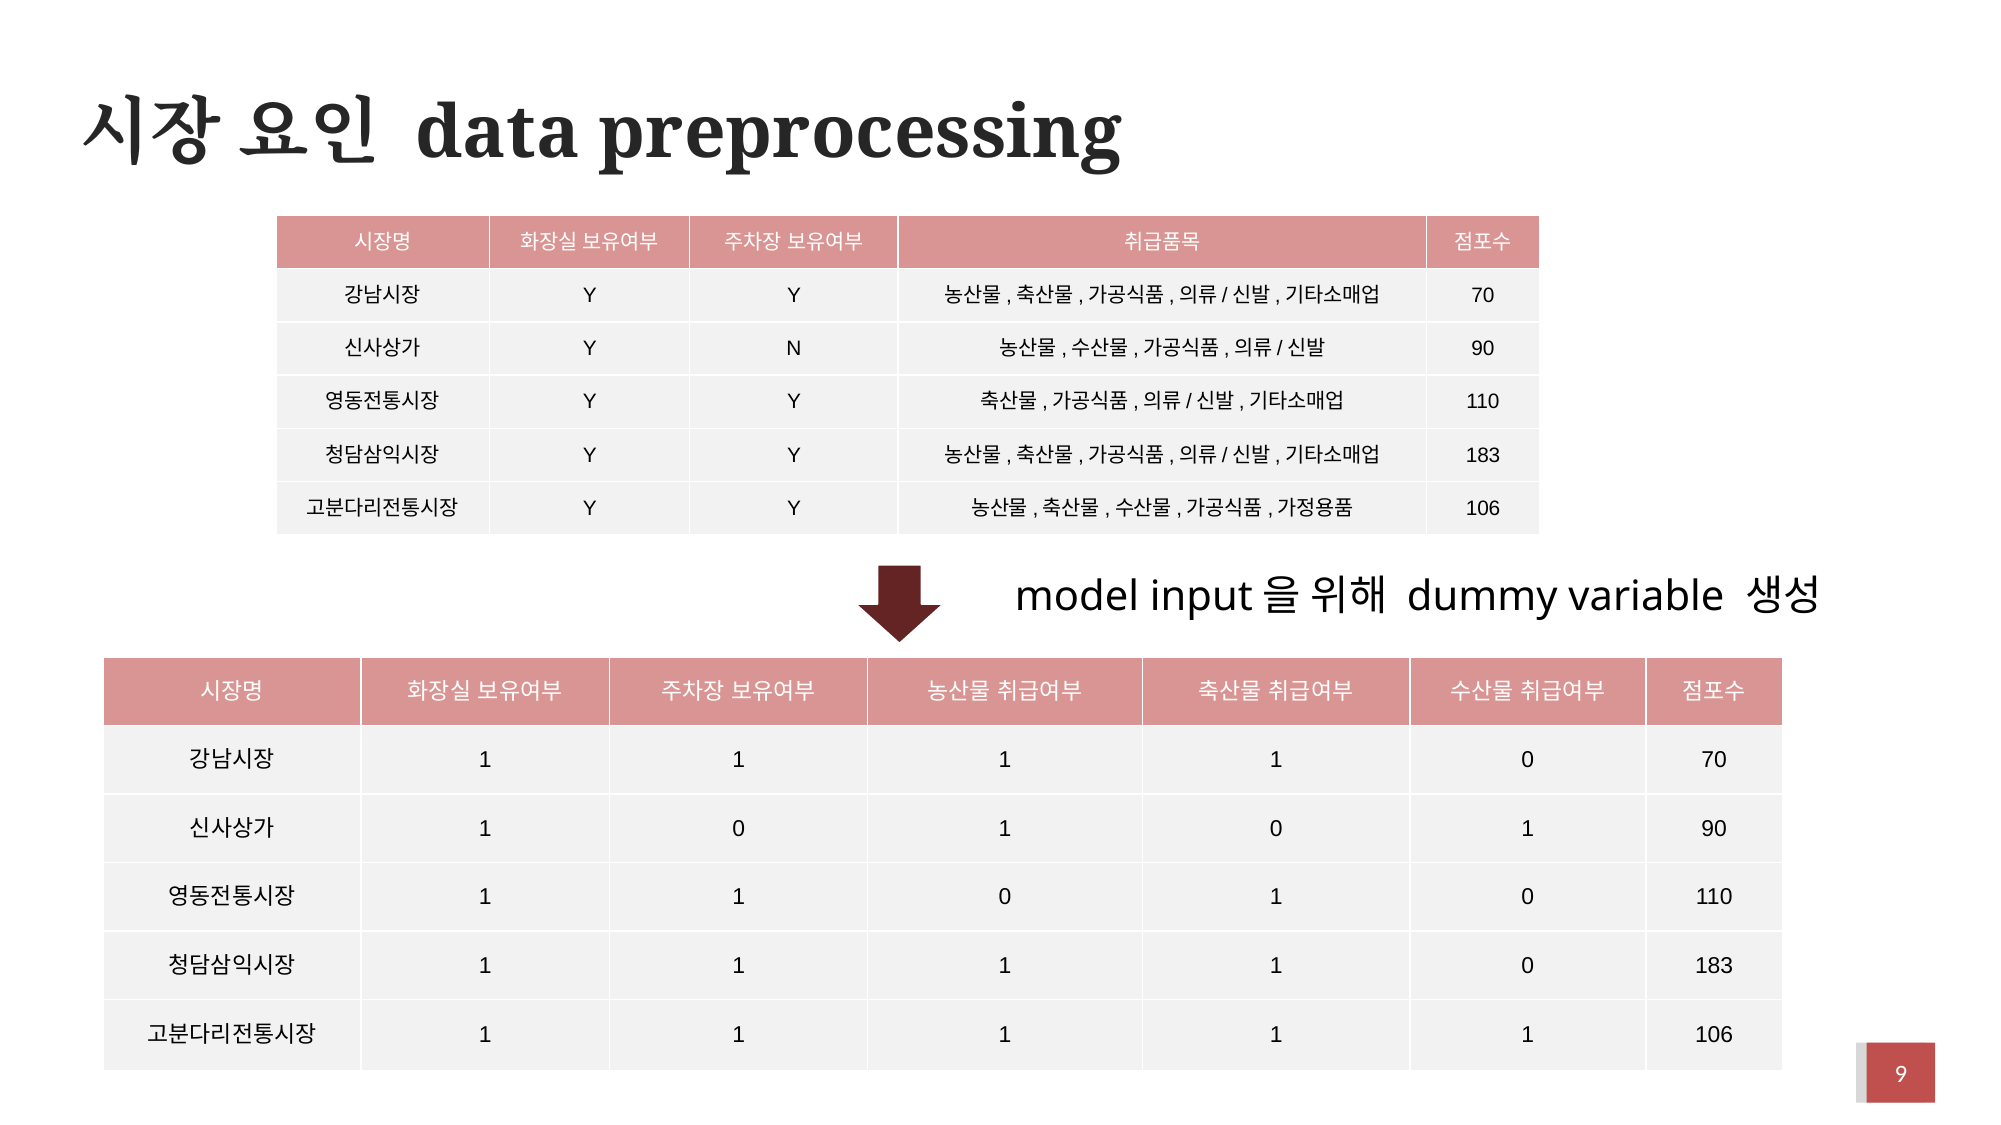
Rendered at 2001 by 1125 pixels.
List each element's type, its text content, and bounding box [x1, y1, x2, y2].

table_header 농산물 취급여부 [868, 658, 1142, 725]
text_box model input을 위해 dummy variable 생성 [999, 561, 2000, 627]
table_header 취급품목 [899, 216, 1426, 268]
table_cell 축산물,가공식품,의류/신발,기타소매업 [899, 376, 1426, 428]
table_cell 1 [1411, 1000, 1645, 1070]
table_cell 70 [1647, 726, 1782, 793]
table_cell 106 [1427, 482, 1539, 534]
table_cell 강남시장 [277, 269, 489, 321]
table_cell 0 [610, 795, 867, 862]
table_header 주차장 보유여부 [690, 216, 897, 268]
table_cell 고분다리전통시장 [104, 1000, 360, 1070]
table_cell 영동전통시장 [277, 376, 489, 428]
table_header 시장명 [104, 658, 360, 725]
table_cell 0 [868, 863, 1142, 930]
table_cell 1 [868, 932, 1142, 999]
table_cell 1 [610, 932, 867, 999]
slide_number 9 [1877, 1052, 1925, 1094]
table_header 점포수 [1427, 216, 1539, 268]
table_cell 1 [610, 726, 867, 793]
table_cell 0 [1143, 795, 1409, 862]
table_cell 70 [1427, 269, 1539, 321]
table_cell 1 [868, 1000, 1142, 1070]
table_cell 1 [362, 863, 609, 930]
table_cell 183 [1647, 932, 1782, 999]
table_cell Y [690, 376, 897, 428]
table_header 화장실 보유여부 [362, 658, 609, 725]
table_cell 영동전통시장 [104, 863, 360, 930]
table_cell 0 [1411, 863, 1645, 930]
table_header 점포수 [1647, 658, 1782, 725]
table_cell 농산물,축산물,가공식품,의류/신발,기타소매업 [899, 269, 1426, 321]
table_cell 1 [1143, 932, 1409, 999]
title 시장 요인 data preprocessing [64, 69, 1936, 200]
table_header 화장실 보유여부 [490, 216, 689, 268]
table_cell 농산물,축산물,수산물,가공식품,가정용품 [899, 482, 1426, 534]
table_cell 청담삼익시장 [104, 932, 360, 999]
table_cell 1 [1143, 726, 1409, 793]
table_cell 0 [1411, 932, 1645, 999]
table_cell Y [690, 429, 897, 481]
table_cell 90 [1427, 323, 1539, 374]
table_cell 농산물,수산물,가공식품,의류/신발 [899, 323, 1426, 374]
table_cell 1 [362, 1000, 609, 1070]
table_cell 1 [1143, 1000, 1409, 1070]
table_header 수산물 취급여부 [1411, 658, 1645, 725]
table_cell 신사상가 [277, 323, 489, 374]
table_cell 강남시장 [104, 726, 360, 793]
table_cell 0 [1411, 726, 1645, 793]
table_cell 1 [362, 932, 609, 999]
table_cell 청담삼익시장 [277, 429, 489, 481]
table_cell Y [490, 429, 689, 481]
table_cell 106 [1647, 1000, 1782, 1070]
table_header 시장명 [277, 216, 489, 268]
table_header 주차장 보유여부 [610, 658, 867, 725]
table_cell 1 [362, 726, 609, 793]
table_cell 고분다리전통시장 [277, 482, 489, 534]
table_cell 농산물,축산물,가공식품,의류/신발,기타소매업 [899, 429, 1426, 481]
table_cell 1 [1411, 795, 1645, 862]
table_cell Y [490, 482, 689, 534]
table_cell 1 [868, 726, 1142, 793]
table_cell N [690, 323, 897, 374]
table_cell 110 [1427, 376, 1539, 428]
table_cell 1 [610, 863, 867, 930]
table_cell 1 [362, 795, 609, 862]
text_box [855, 564, 944, 644]
table_cell 90 [1647, 795, 1782, 862]
table_cell 신사상가 [104, 795, 360, 862]
table_cell 1 [1143, 863, 1409, 930]
table_cell 183 [1427, 429, 1539, 481]
table_cell 1 [610, 1000, 867, 1070]
table_cell Y [690, 482, 897, 534]
table_cell 110 [1647, 863, 1782, 930]
table_cell 1 [868, 795, 1142, 862]
table_cell Y [490, 323, 689, 374]
table_cell Y [490, 269, 689, 321]
table_cell Y [490, 376, 689, 428]
table_cell Y [690, 269, 897, 321]
table_header 축산물 취급여부 [1143, 658, 1409, 725]
